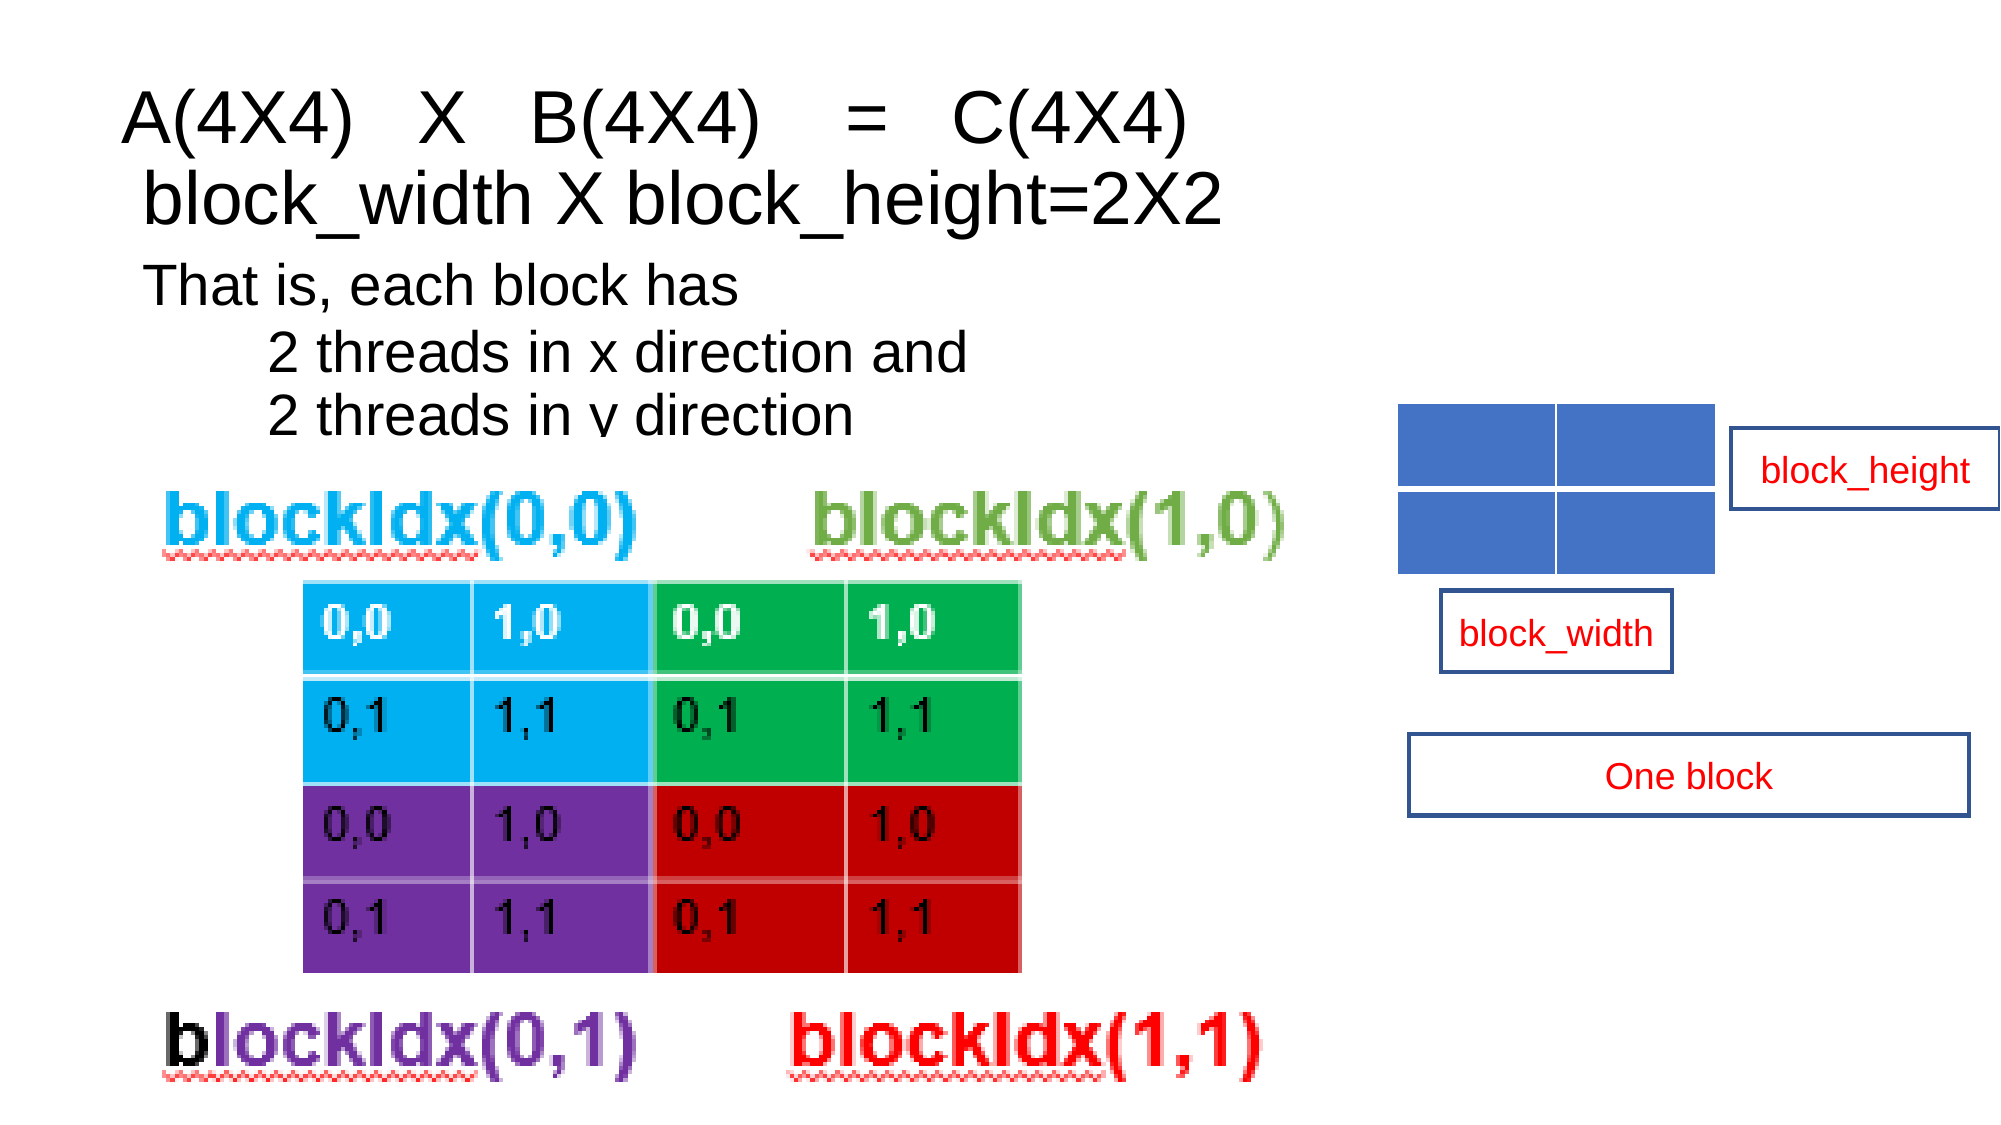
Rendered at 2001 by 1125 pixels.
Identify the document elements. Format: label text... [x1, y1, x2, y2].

table_header [1557, 404, 1715, 486]
text_box block_height [1729, 426, 2000, 511]
table_cell [1401, 492, 1555, 574]
text_box block_width [1439, 588, 1674, 674]
title A(4X4) X B(4X4) = C(4X4) block_width X block_height=2X2 That is, each block has 2 threads in x direction and 2 threads in y direction [121, 154, 1847, 372]
table_cell [1557, 492, 1715, 574]
picture [121, 437, 1397, 1125]
table_header [1398, 404, 1555, 486]
text_box One block [1407, 732, 1971, 818]
